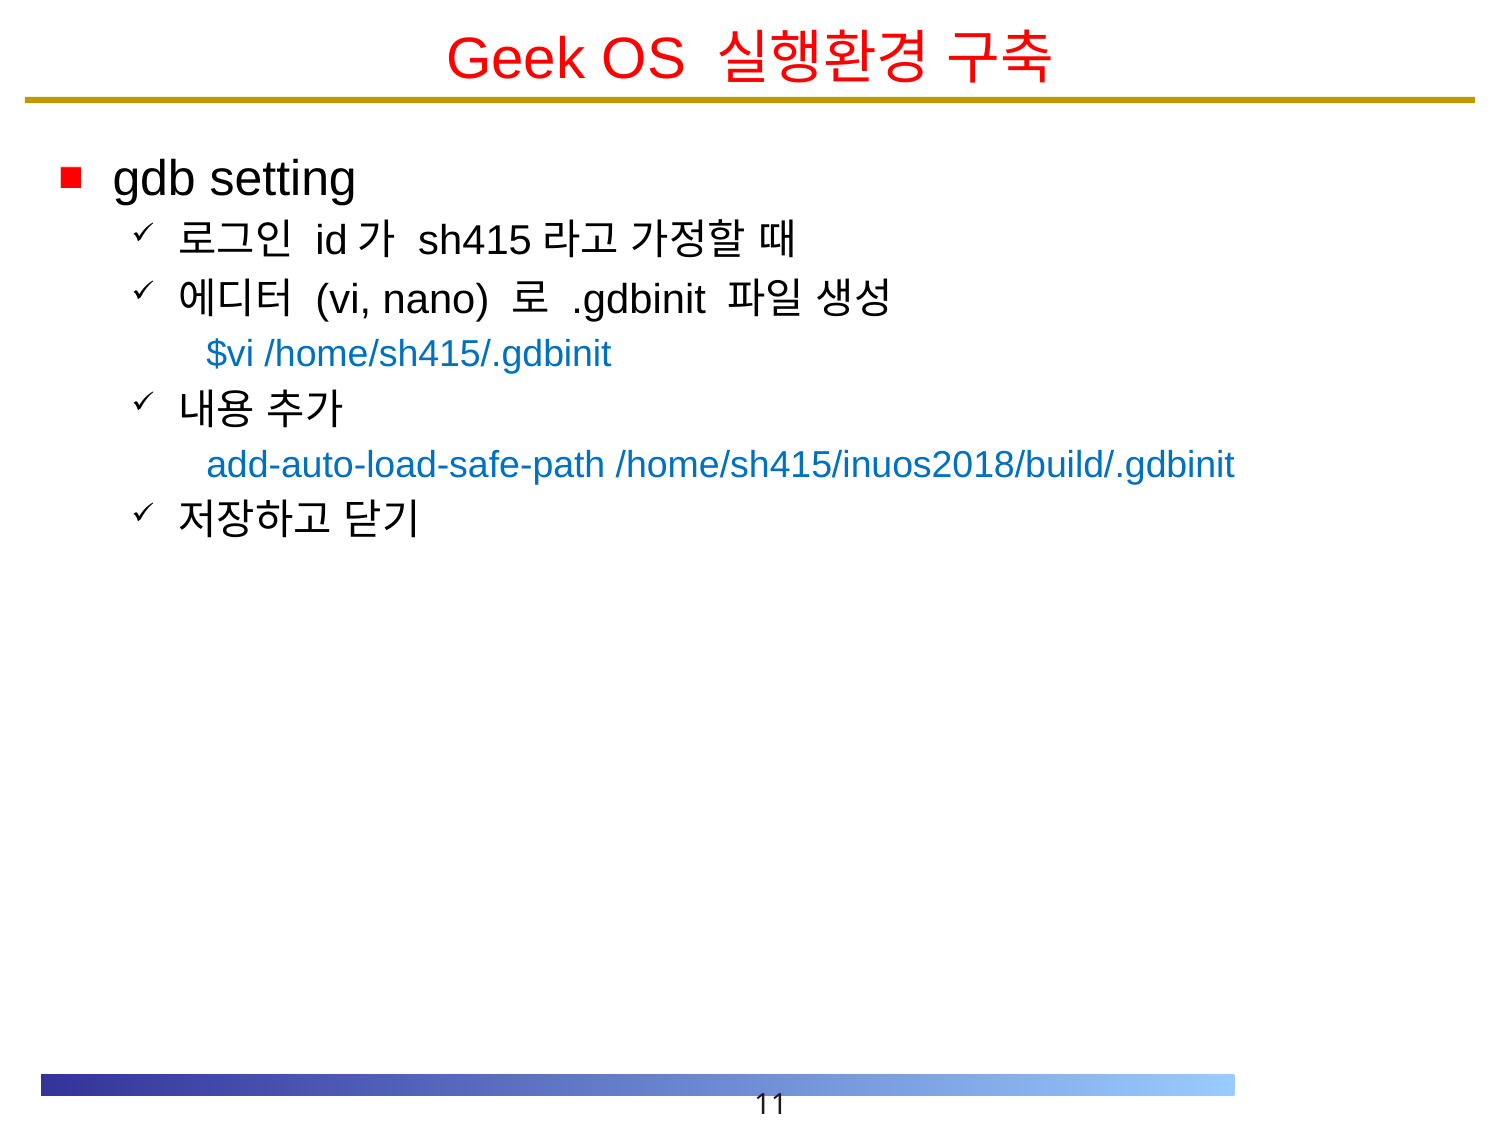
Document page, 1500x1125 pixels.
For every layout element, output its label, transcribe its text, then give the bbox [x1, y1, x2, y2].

title Geek OS 실행환경 구축 [24, 12, 1475, 100]
slide_number 11 [614, 1095, 928, 1125]
list gdb setting 로그인 id가 sh415라고 가정할 때 에디터 (vi, nano) 로 .gdbinit 파일 생성 $vi /home/sh415/.gdbinit 내용 추가 add-auto-load-safe-path /home/sh415/inuos2018/build/.gdbinit 저장하고 닫기 [41, 137, 1471, 1038]
picture [56, 162, 81, 188]
